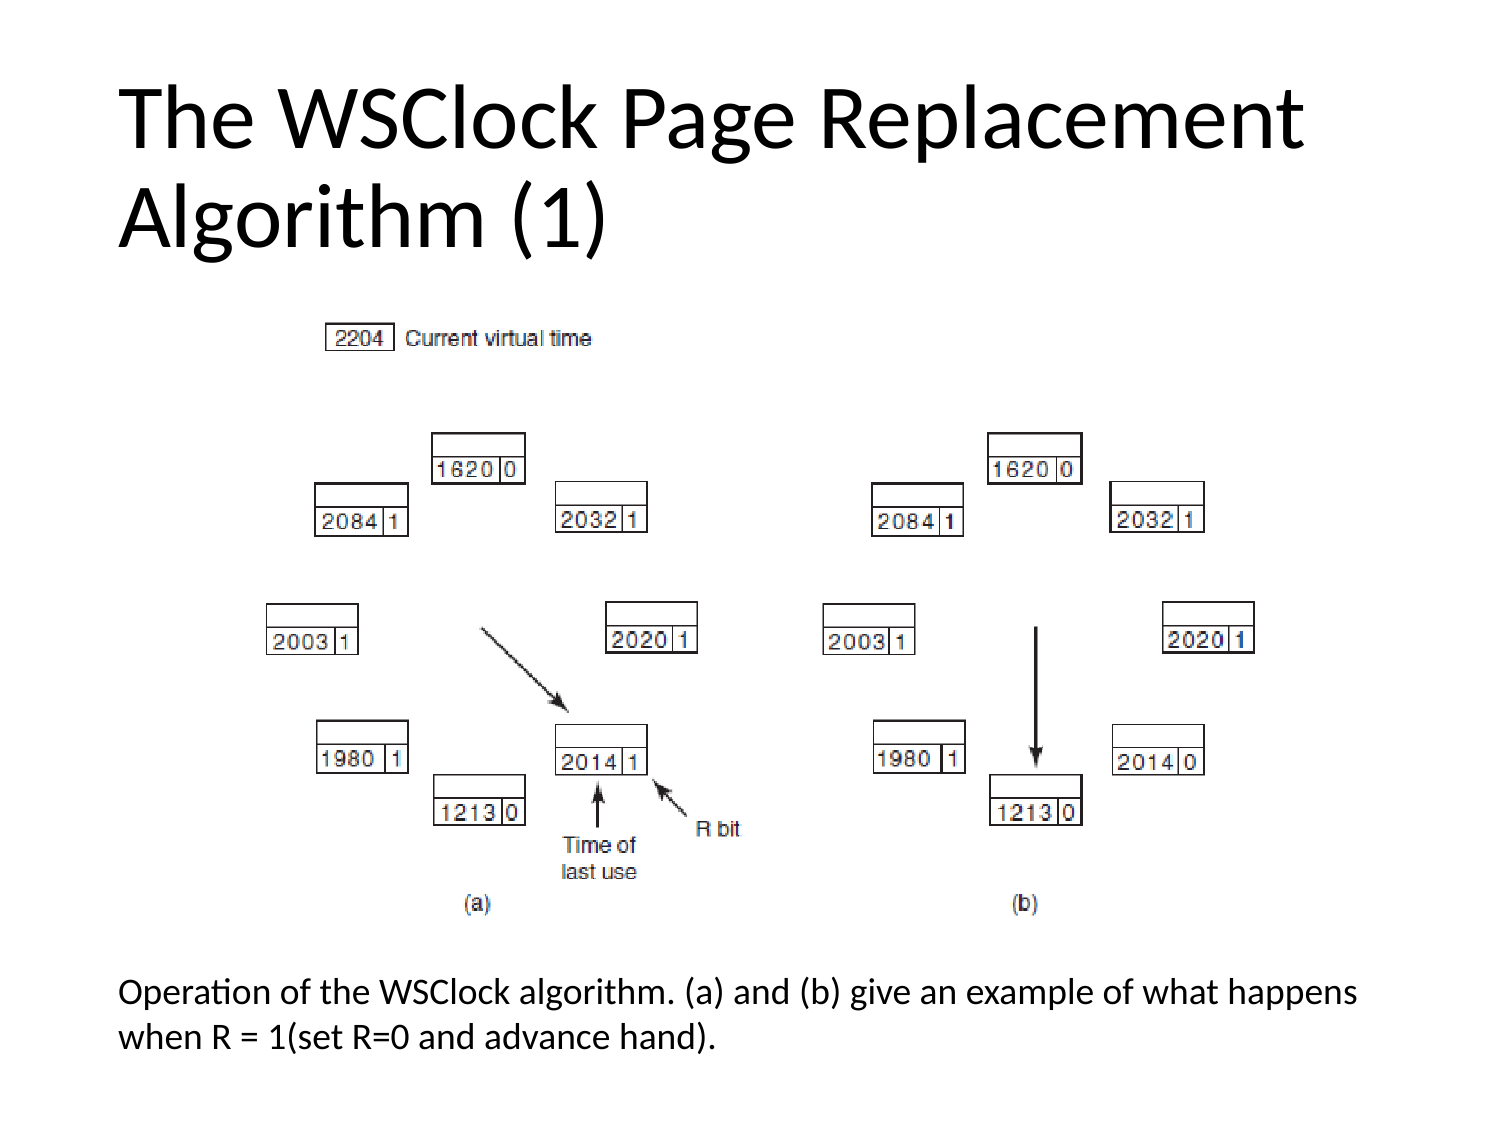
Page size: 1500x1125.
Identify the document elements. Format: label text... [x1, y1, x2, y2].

text_box Operation of the WSClock algorithm. (a) and (b) give an example of what happens when R = 1(set R=0 and advance hand). [103, 959, 1397, 1066]
title The WSClock Page Replacement Algorithm (1) [103, 59, 1397, 278]
picture [224, 299, 1276, 944]
